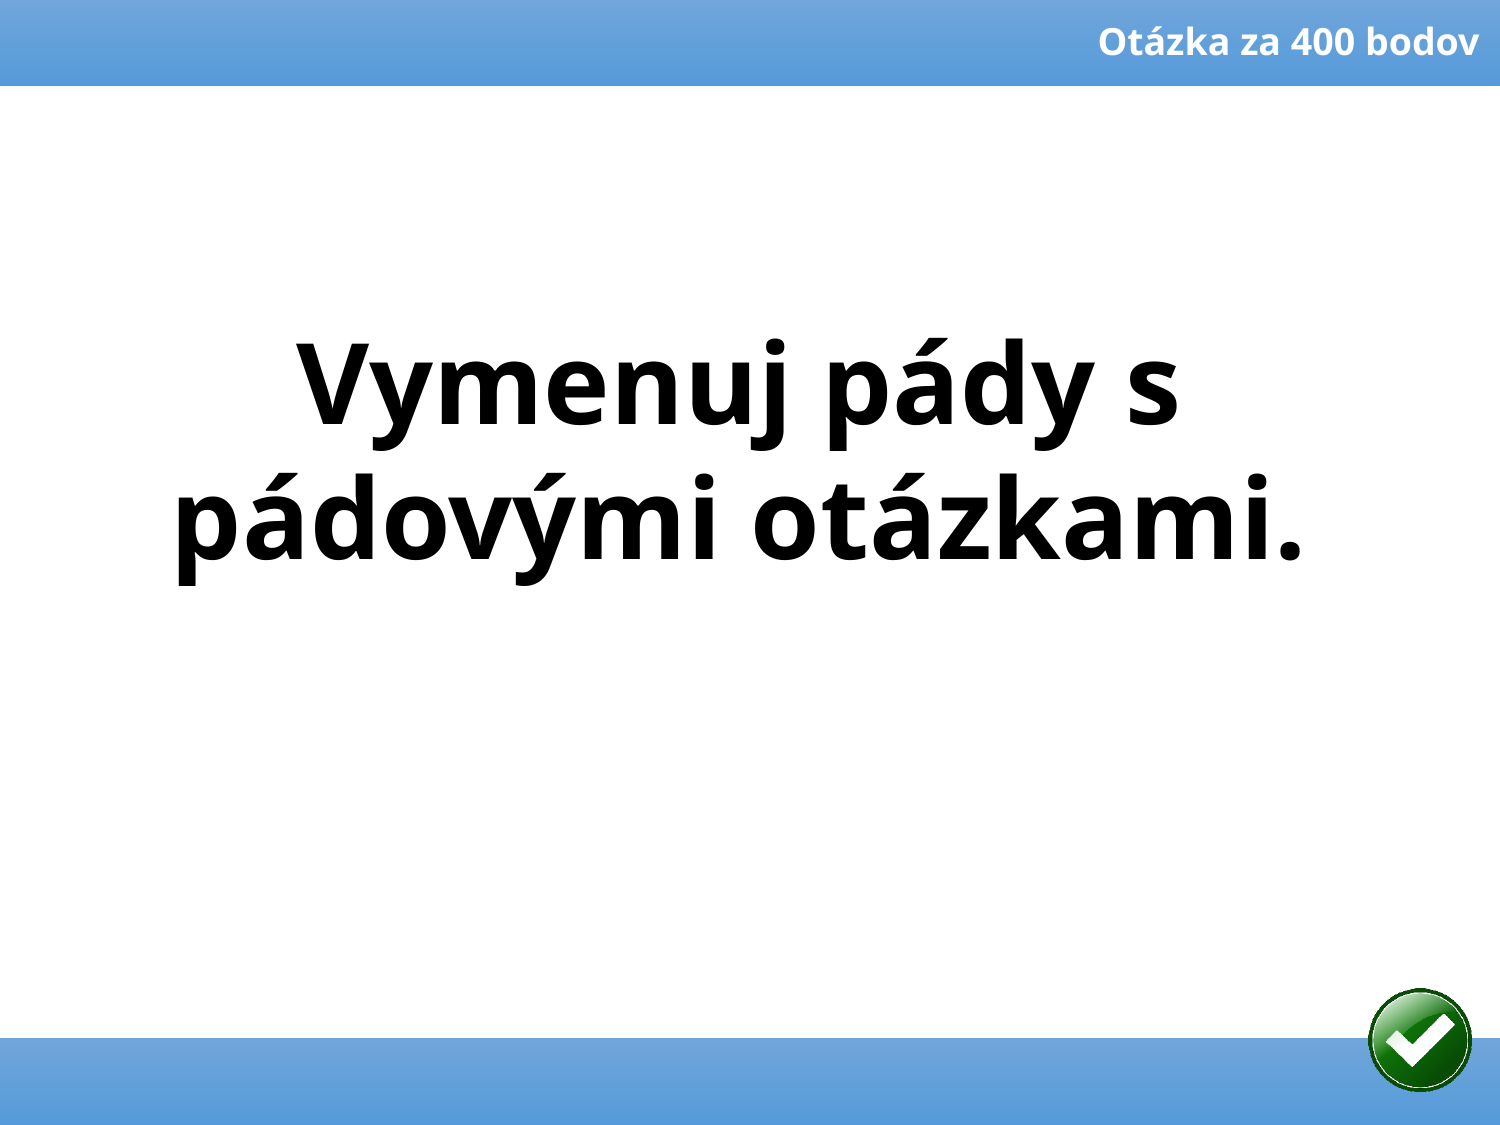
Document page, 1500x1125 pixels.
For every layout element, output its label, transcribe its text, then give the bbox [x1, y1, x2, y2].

picture [1368, 988, 1472, 1092]
text_box [0, 0, 1500, 87]
text_box Vymenuj pády s pádovými otázkami. [109, 304, 1369, 590]
text_box Otázka za 400 bodov [1082, 11, 1495, 71]
text_box [0, 1038, 1500, 1125]
